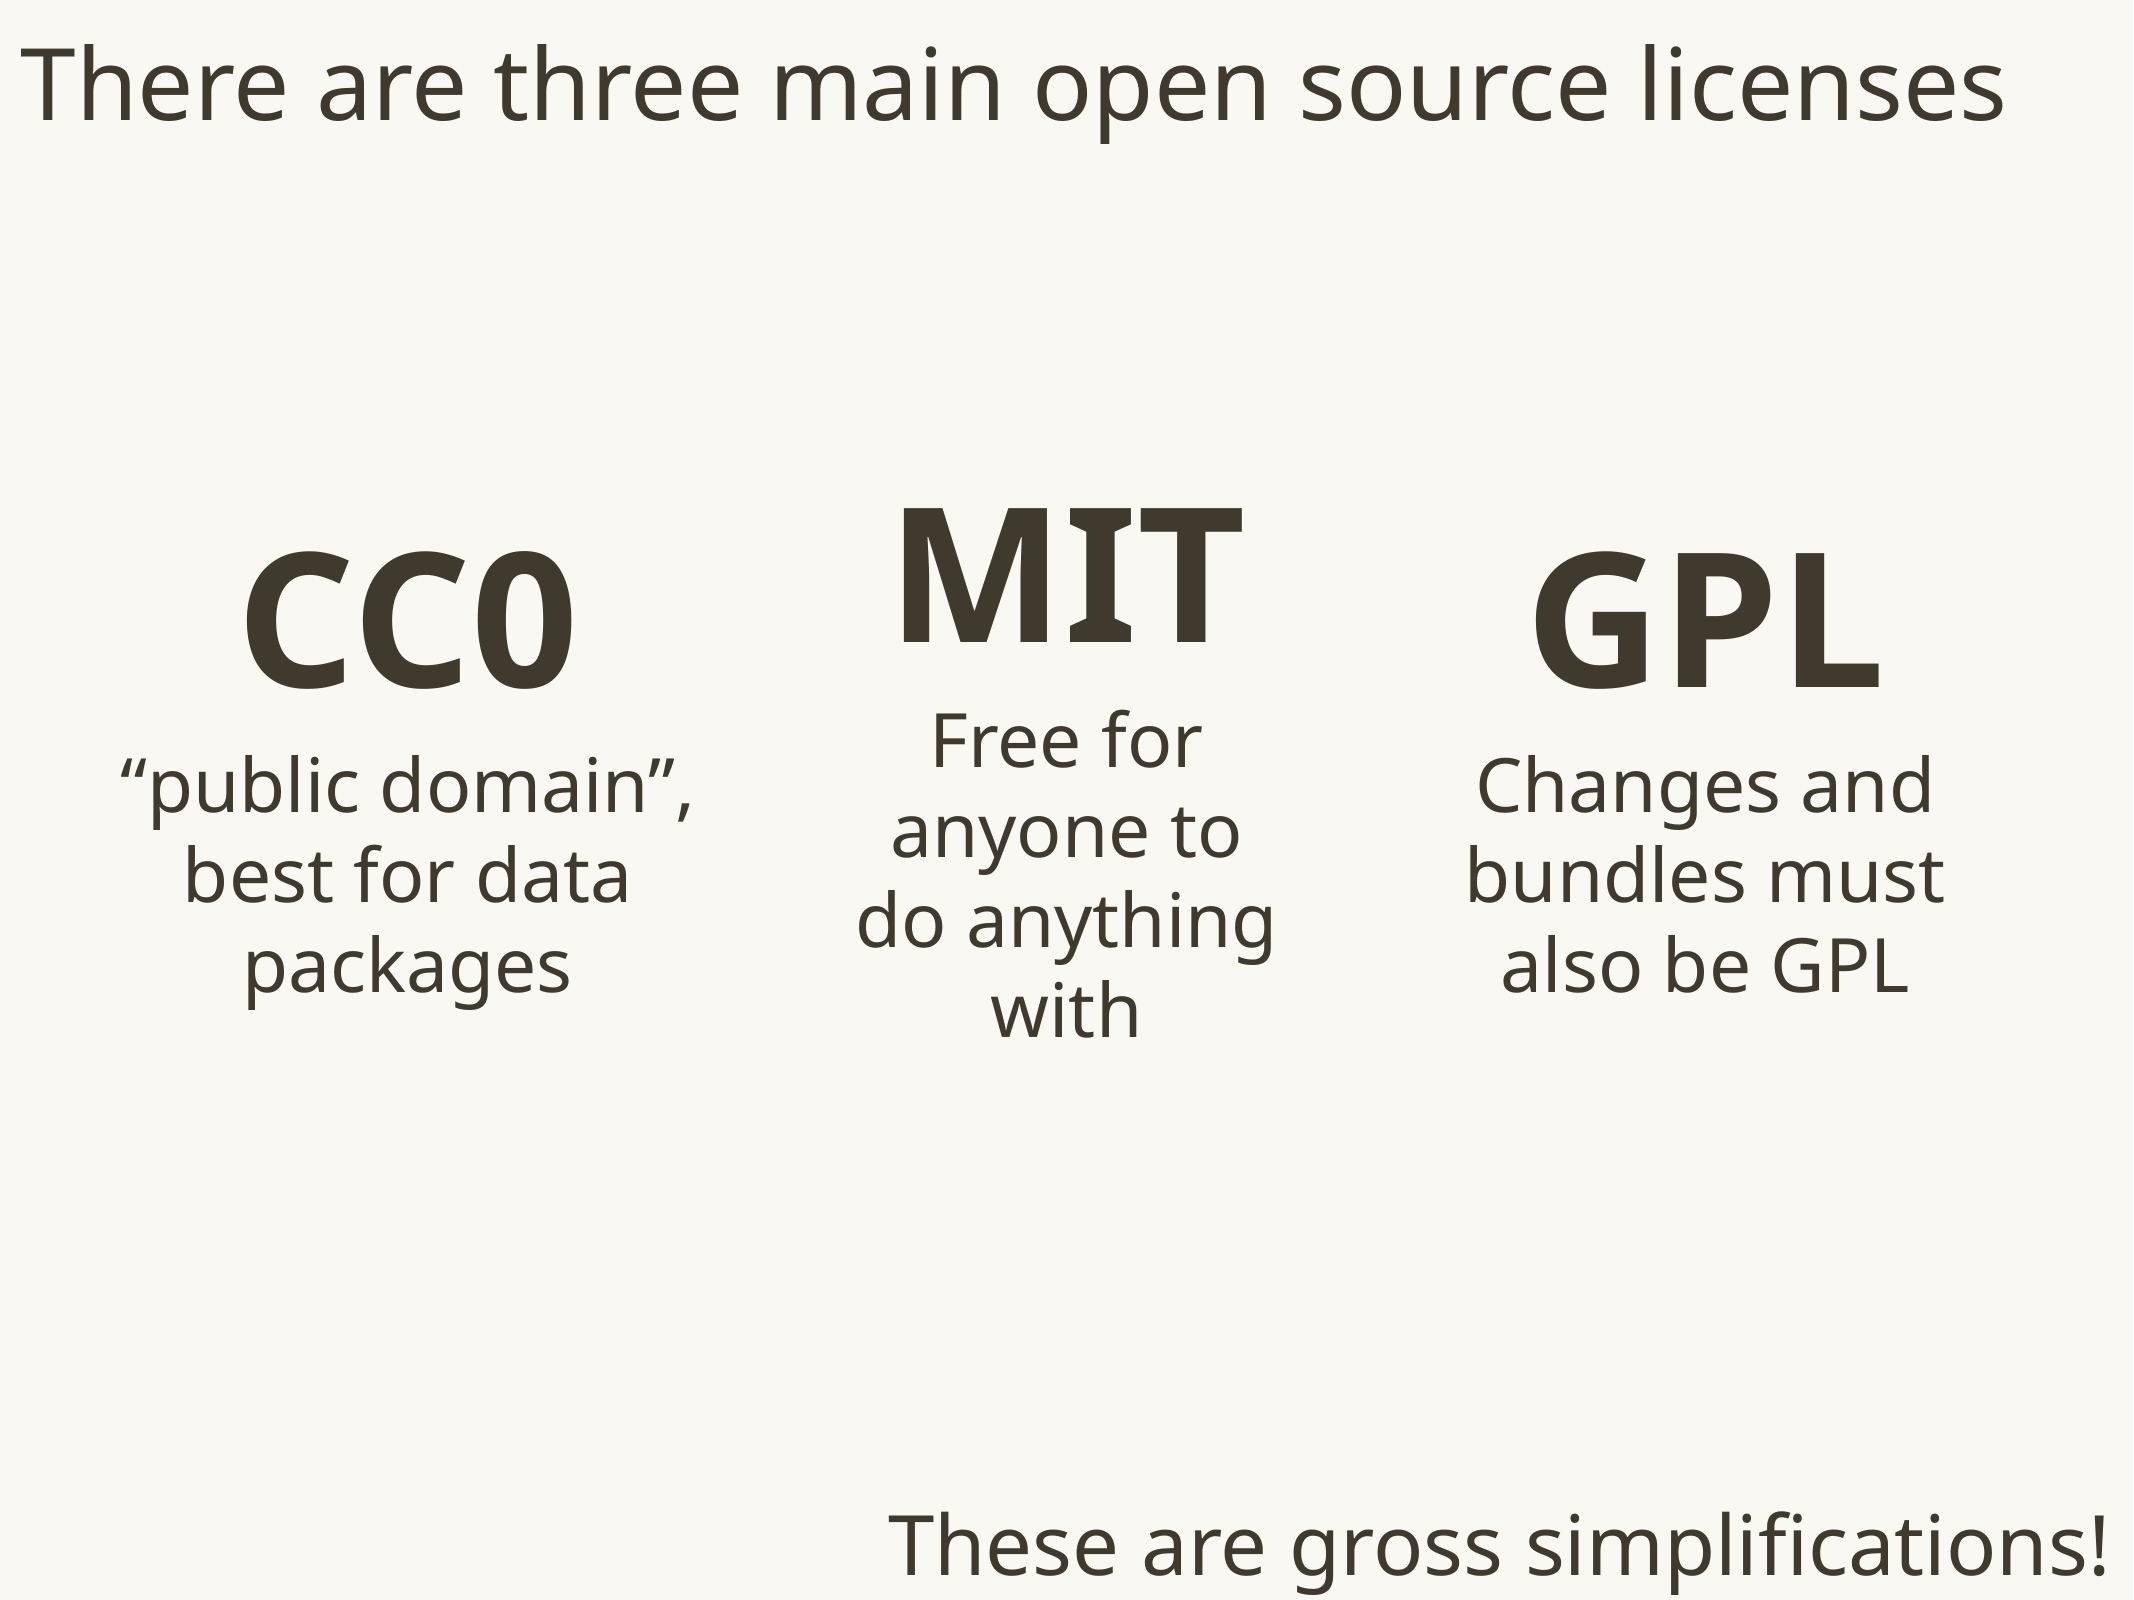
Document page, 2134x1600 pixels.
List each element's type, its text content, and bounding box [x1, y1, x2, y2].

text_box CC0 “public domain”, best for data packages [105, 492, 710, 1017]
text_box MIT Free for anyone to do anything with [832, 447, 1301, 1062]
text_box These are gross simplifications! [879, 1483, 2121, 1600]
text_box GPL Changes and bundles must also be GPL [1423, 492, 1988, 1017]
title There are three main open source licenses [0, 0, 2134, 163]
